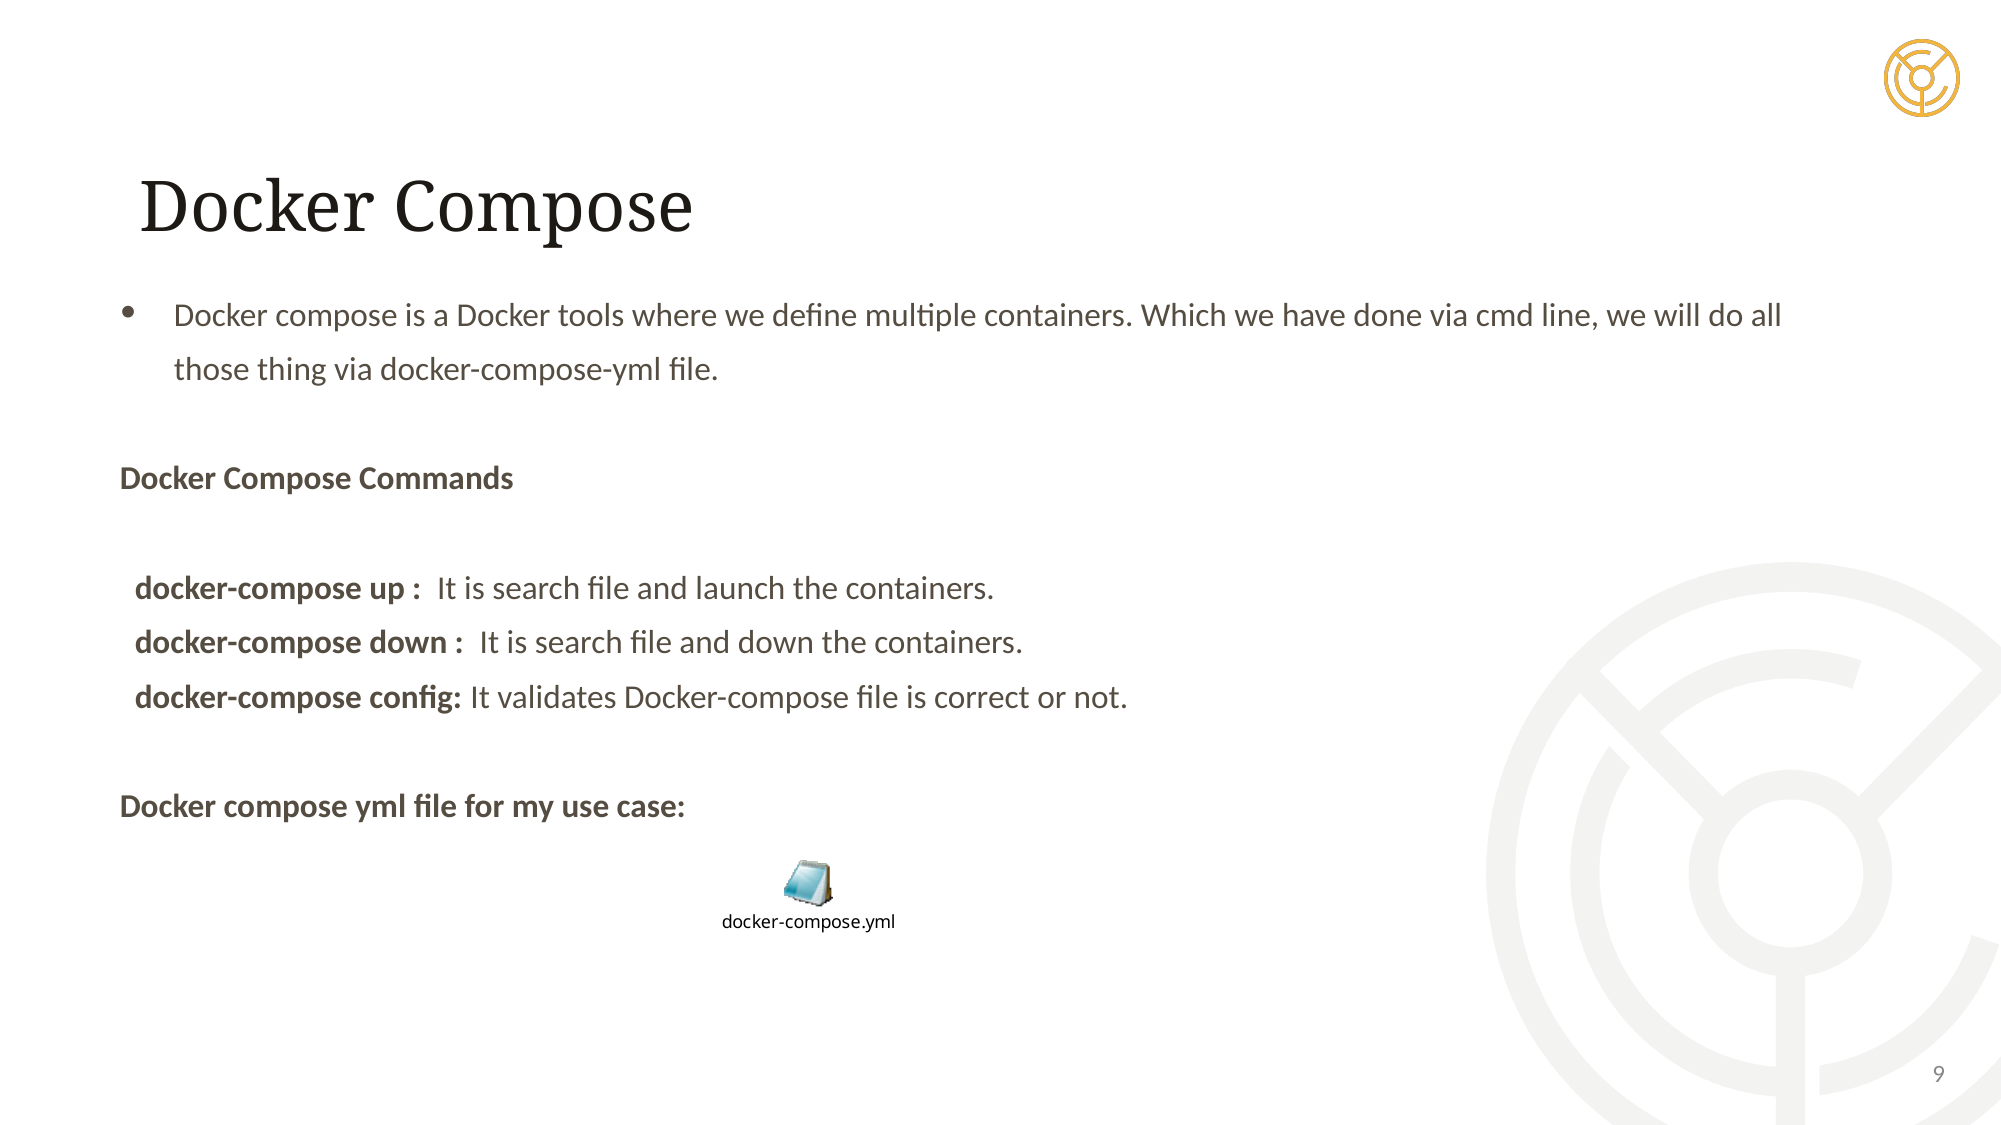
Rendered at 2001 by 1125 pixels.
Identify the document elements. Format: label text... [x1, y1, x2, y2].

list Docker Compose [83, 137, 1502, 254]
slide_number 9 [1509, 1042, 1960, 1103]
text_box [702, 858, 914, 940]
picture [1884, 39, 1960, 117]
list Docker compose is a Docker tools where we define multiple containers. Which we have done via cmd line, we will do all those thing via docker-compose-yml file. Docker Compose Commands docker-compose up : It is search file and launch the containers. docker-compose down : It is search file and down the containers. docker-compose config: It validates Docker-compose file is correct or not. Docker compose yml file for my use case: [83, 270, 1827, 1000]
